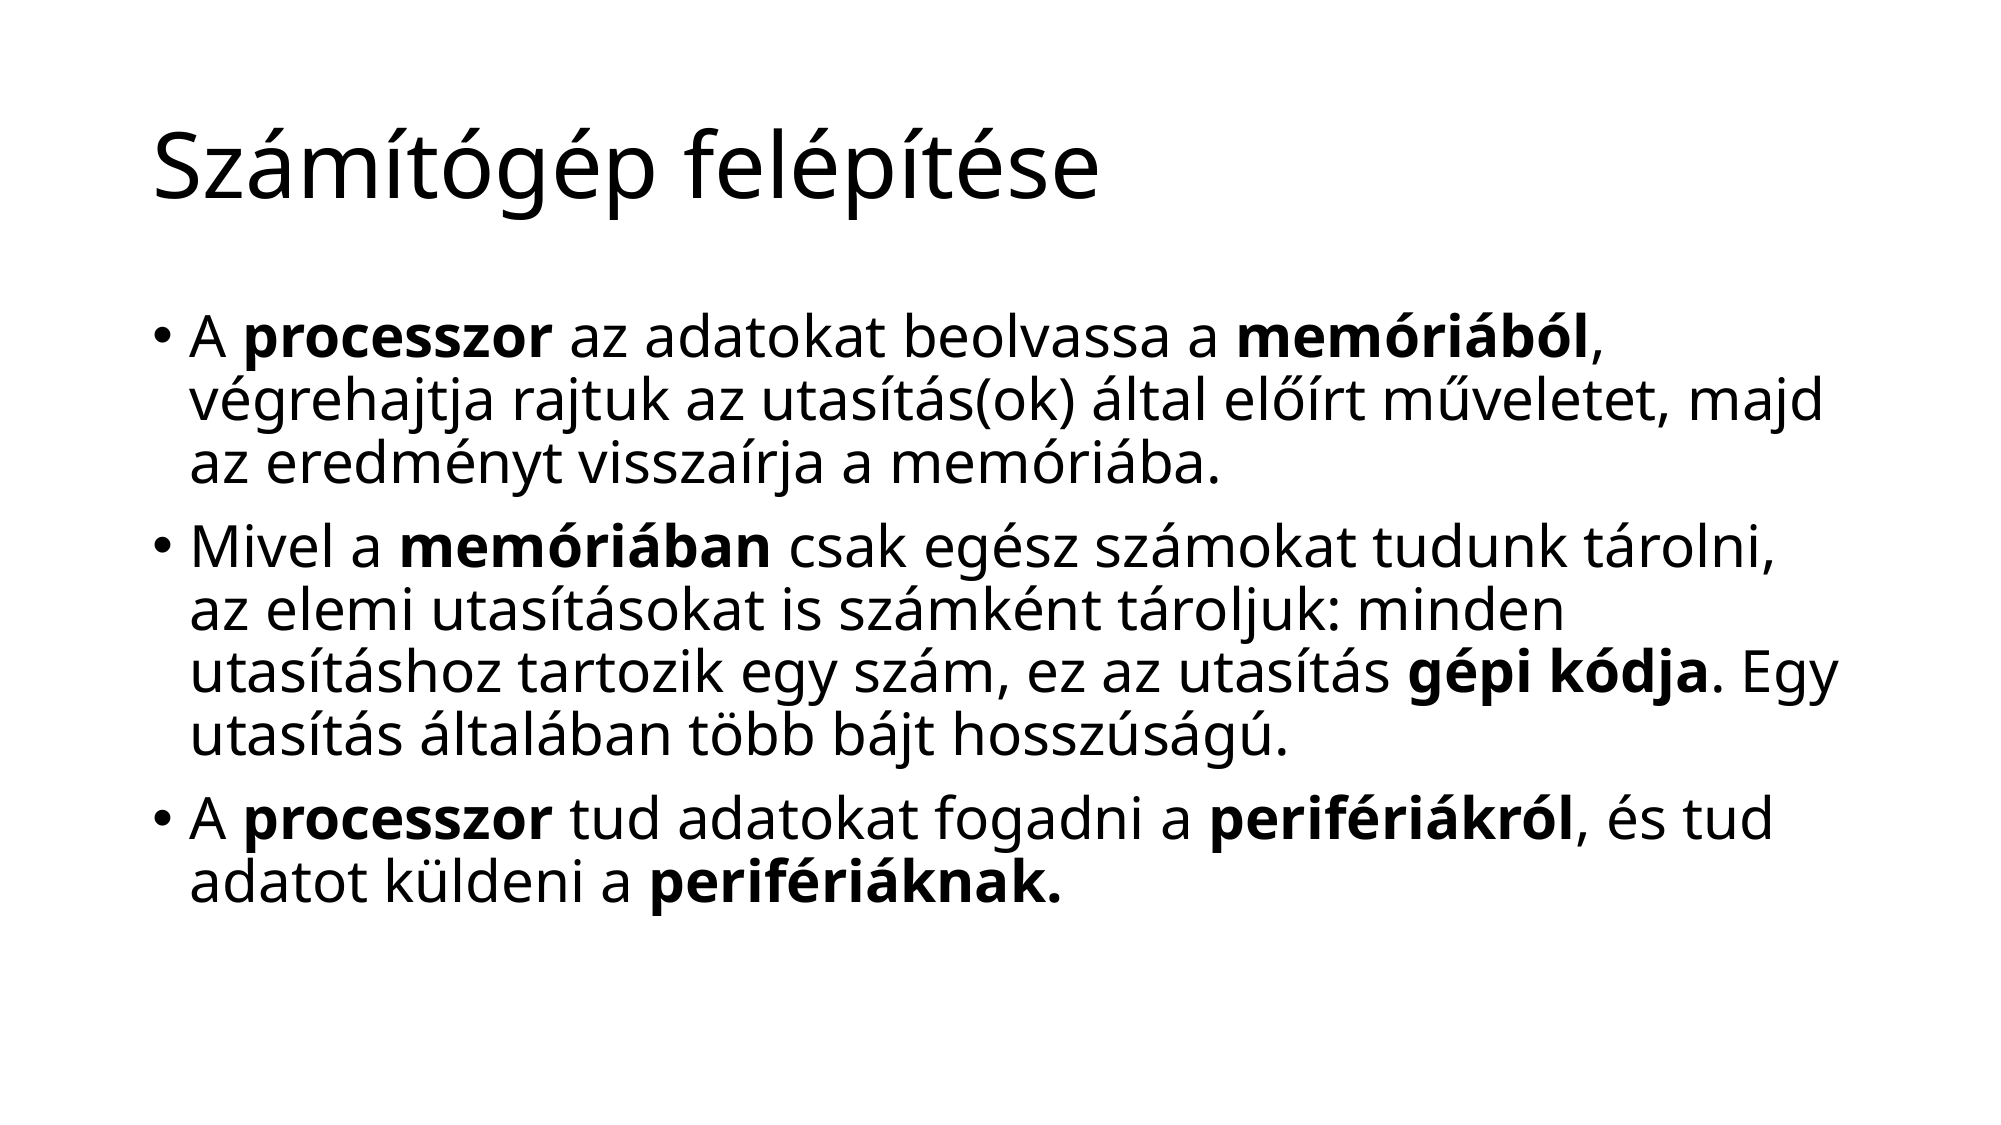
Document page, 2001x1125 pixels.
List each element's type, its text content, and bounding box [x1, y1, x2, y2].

list A processzor az adatokat beolvassa a memóriából, végrehajtja rajtuk az utasítás(ok) által előírt műveletet, majd az eredményt visszaírja a memóriába. Mivel a memóriában csak egész számokat tudunk tárolni, az elemi utasításokat is számként tároljuk: minden utasításhoz tartozik egy szám, ez az utasítás gépi kódja. Egy utasítás általában több bájt hosszúságú. A processzor tud adatokat fogadni a perifériákról, és tud adatot küldeni a perifériáknak. [137, 299, 1863, 1014]
title Számítógép felépítése [137, 59, 1863, 278]
